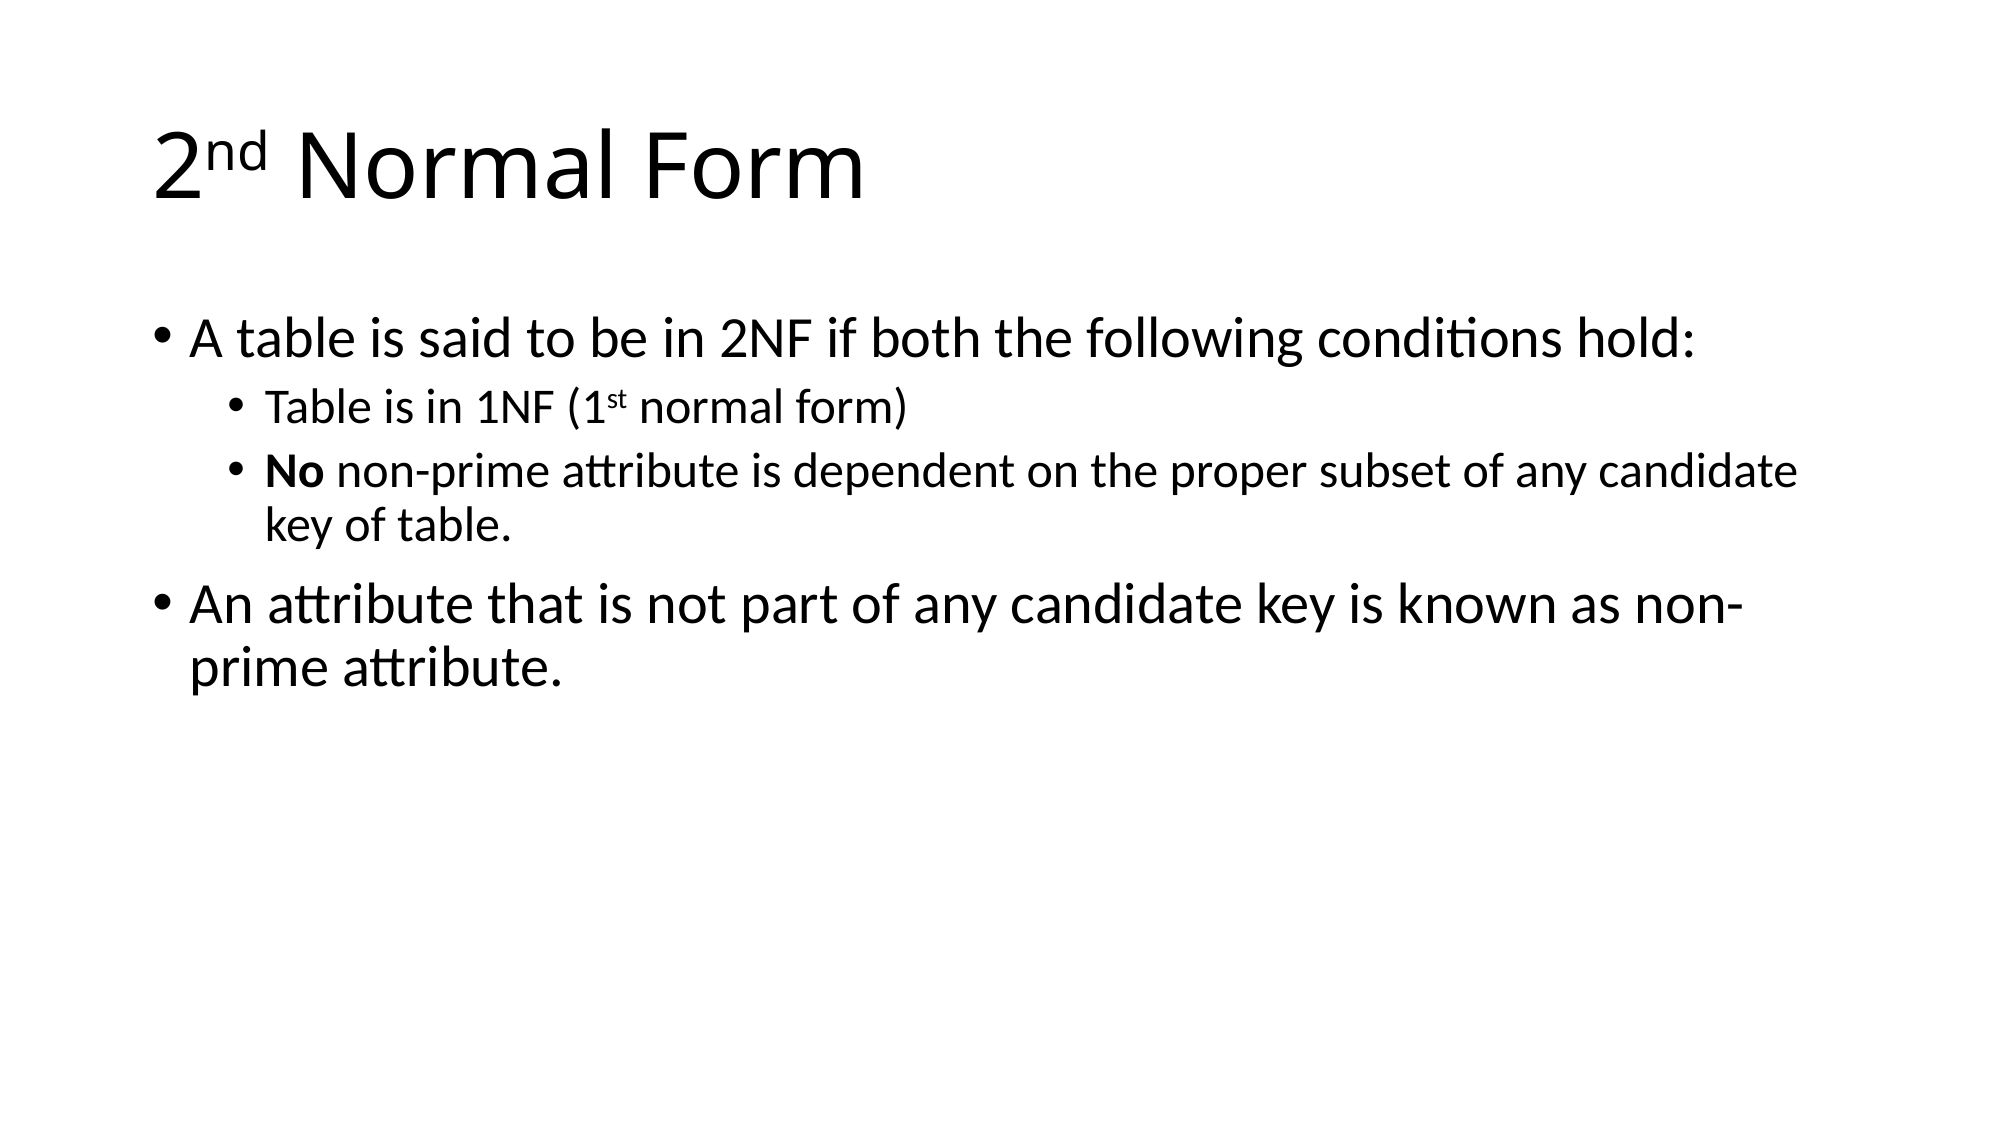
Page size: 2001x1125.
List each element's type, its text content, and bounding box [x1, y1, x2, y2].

title 2nd Normal Form [137, 59, 1863, 278]
list A table is said to be in 2NF if both the following conditions hold: Table is in 1NF (1st normal form) No non-prime attribute is dependent on the proper subset of any candidate key of table. An attribute that is not part of any candidate key is known as non-prime attribute. [137, 299, 1863, 1014]
